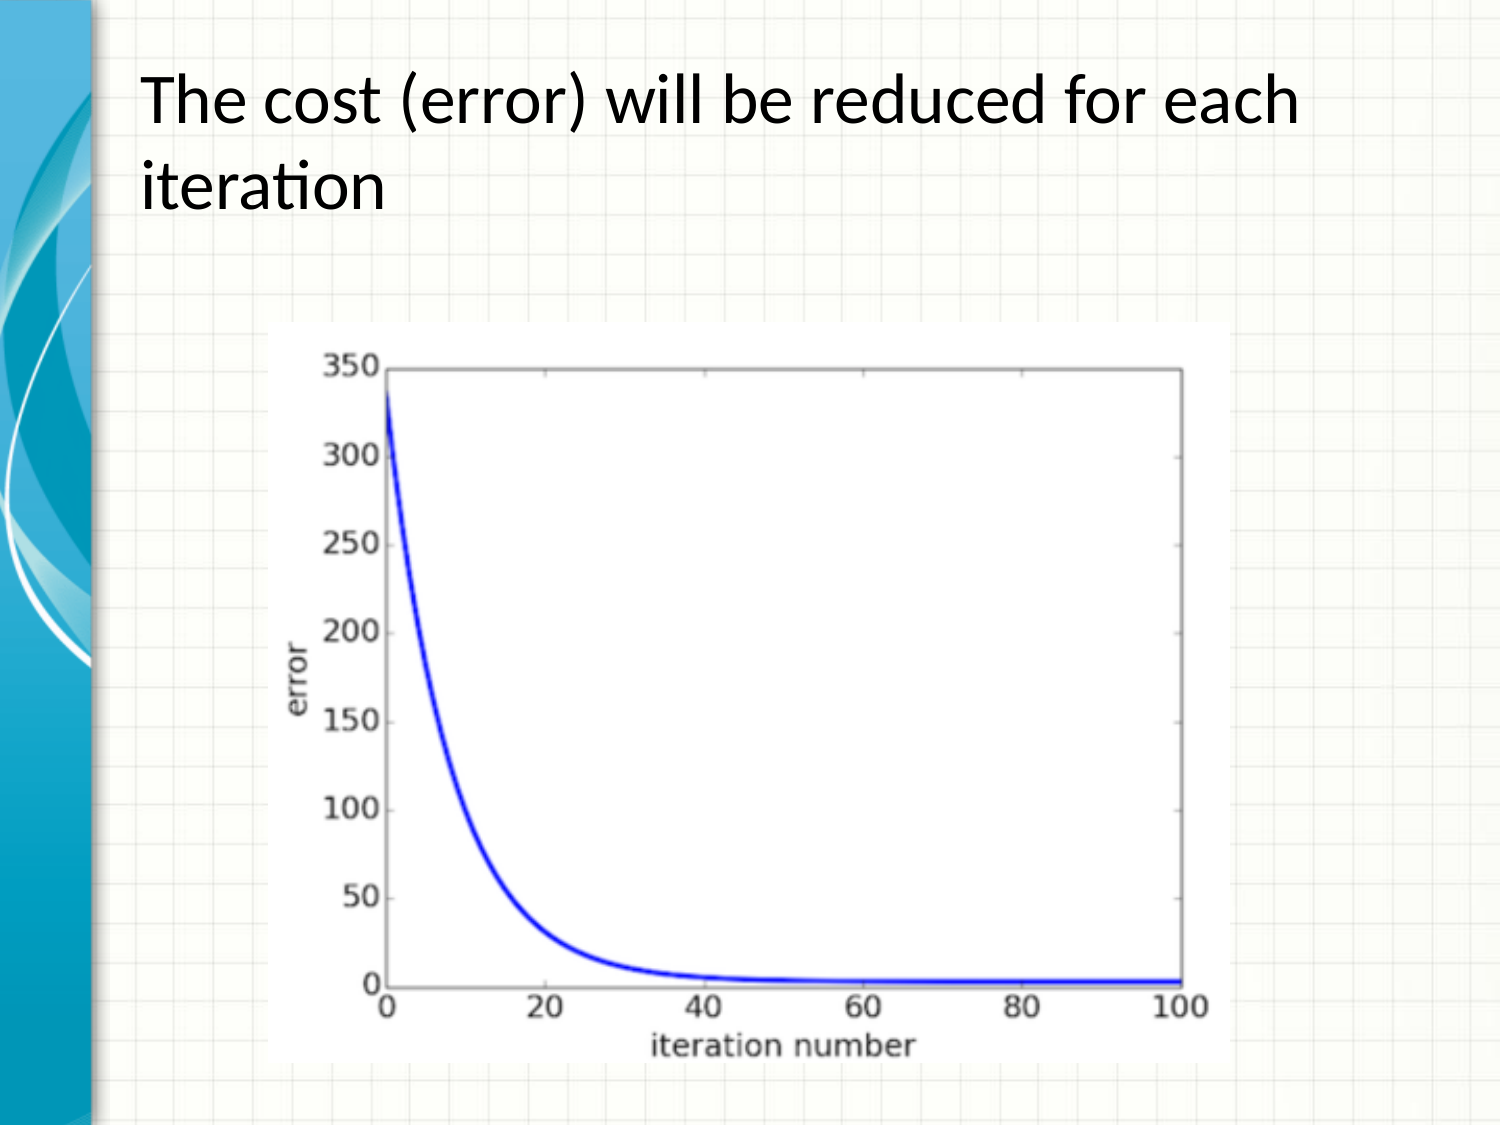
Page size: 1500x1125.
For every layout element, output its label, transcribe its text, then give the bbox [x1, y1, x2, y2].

title The cost (error) will be reduced for each iteration [125, 44, 1450, 232]
picture [0, 0, 1500, 1125]
